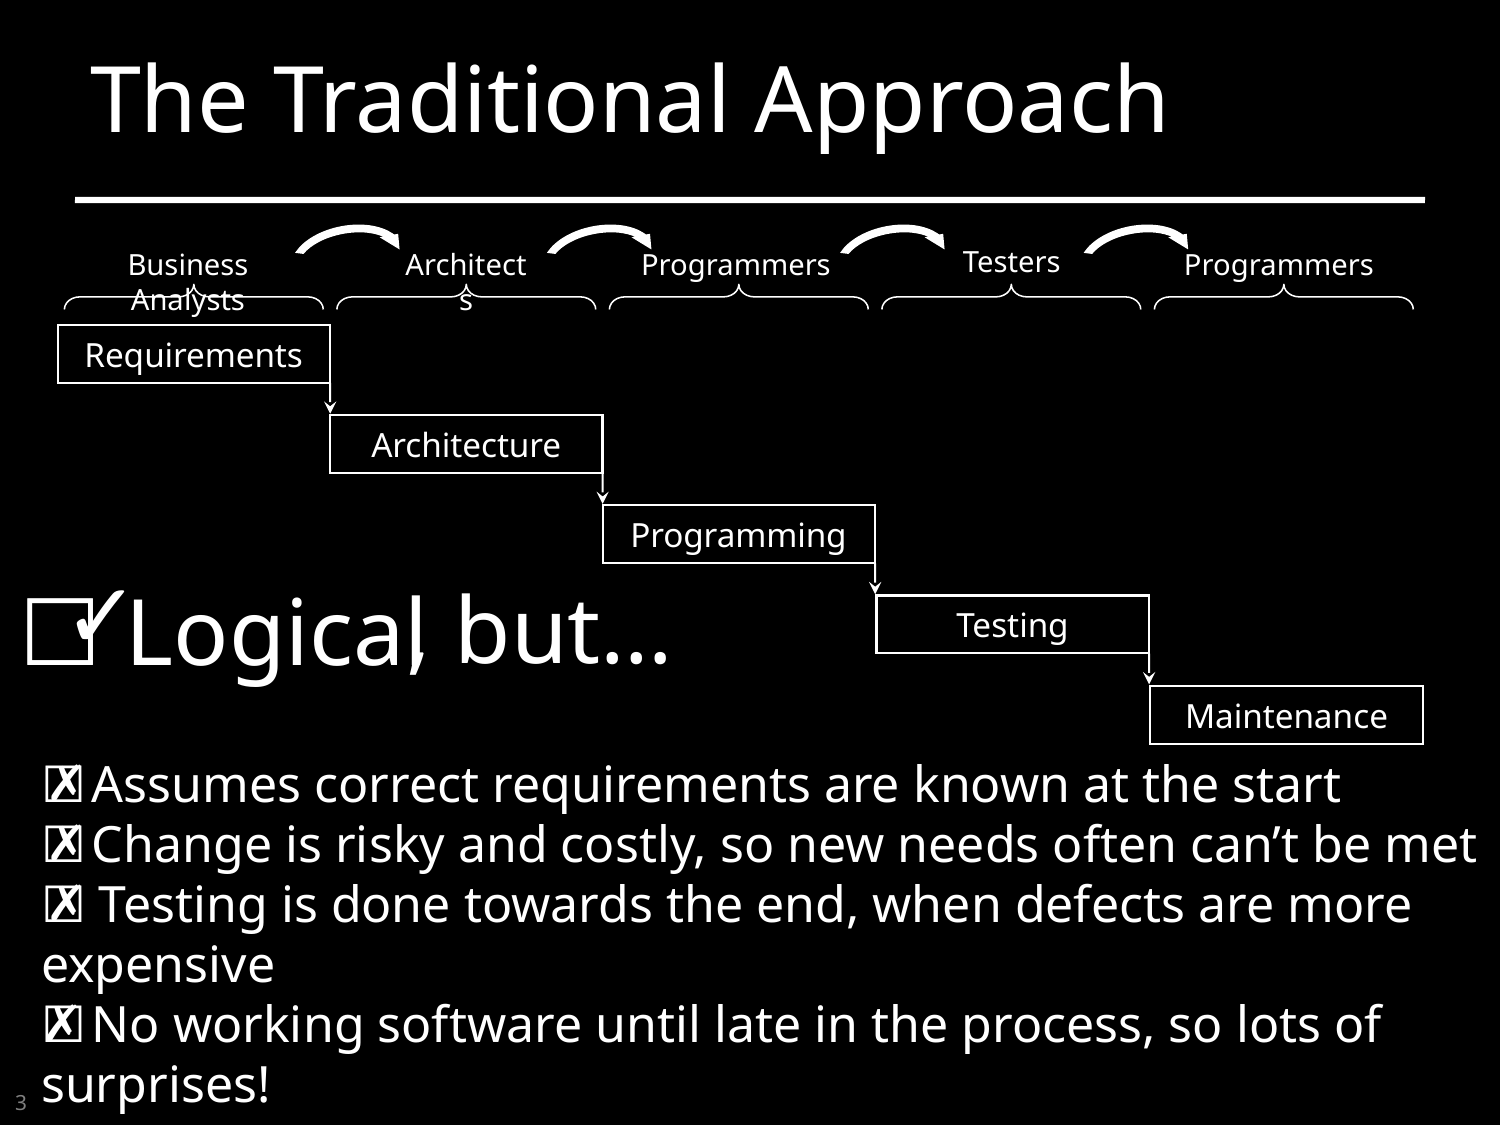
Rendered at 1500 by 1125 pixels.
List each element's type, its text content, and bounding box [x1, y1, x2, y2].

text_box ✗ [30, 864, 103, 940]
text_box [536, 219, 828, 310]
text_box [602, 472, 876, 564]
text_box ✗ [30, 804, 103, 864]
text_box ✓ [48, 549, 156, 675]
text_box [1073, 219, 1414, 310]
text_box Requirements [57, 324, 331, 383]
text_box ✗ [26, 983, 99, 1059]
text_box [329, 382, 603, 474]
title The Traditional Approach [74, 1, 1426, 190]
text_box ☐ Assumes correct requirements are known at the start ☐ Change is risky and costly, so new needs often can’t be met ☐ Testing is done towards the end, when defects are more expensive ☐ No working software until late in the process, so lots of surprises! [26, 745, 1500, 1120]
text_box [1148, 653, 1424, 744]
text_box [62, 238, 279, 310]
text_box , but… [391, 564, 689, 690]
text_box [284, 219, 535, 310]
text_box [874, 563, 1150, 654]
text_box ☐ Logical [4, 566, 444, 692]
text_box ✗ [30, 743, 103, 804]
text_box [829, 219, 1071, 310]
